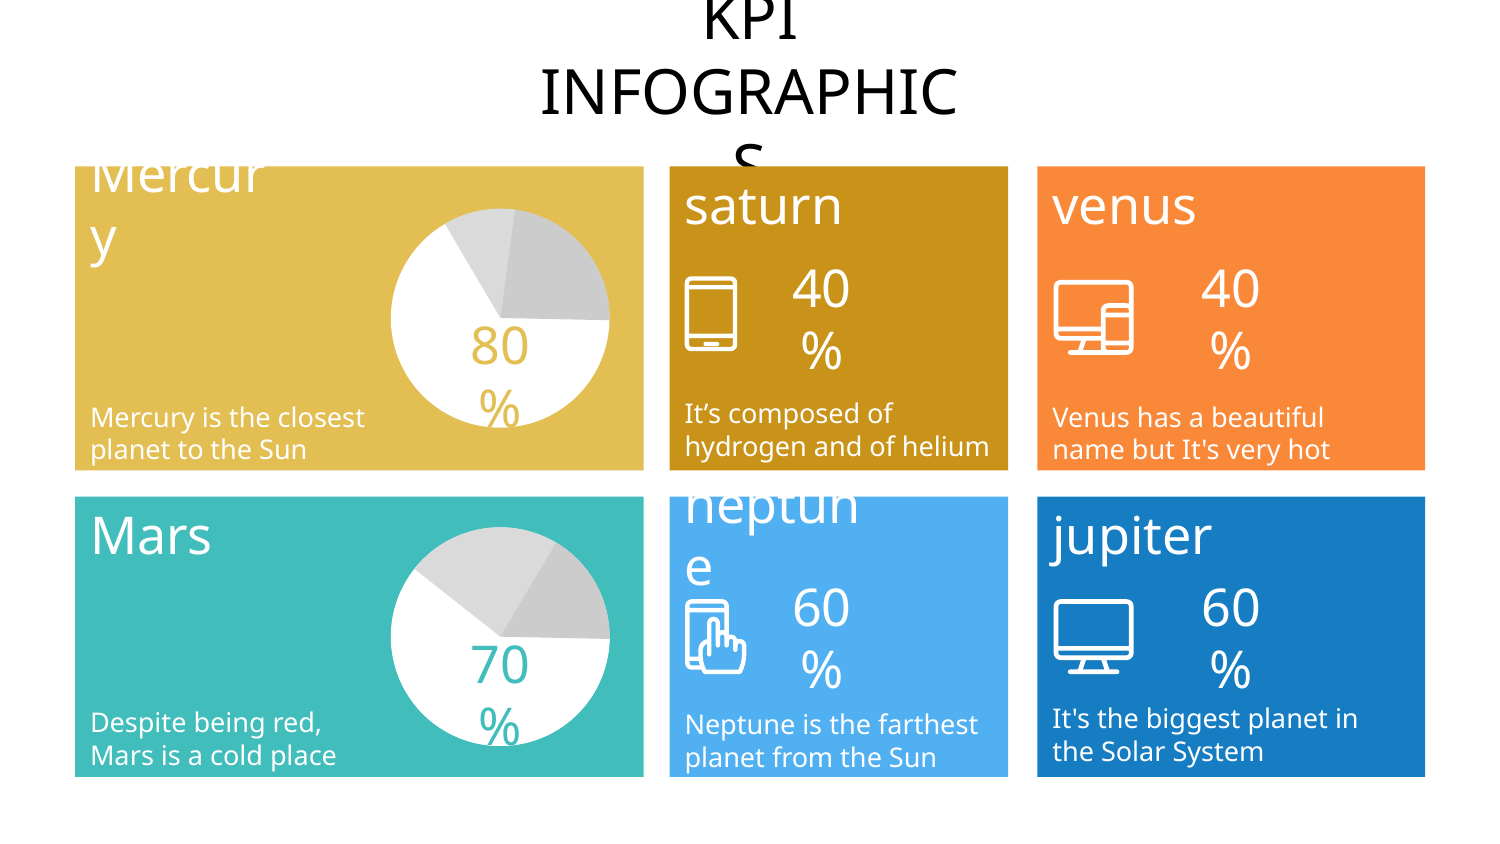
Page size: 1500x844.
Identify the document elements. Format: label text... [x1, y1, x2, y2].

text_box [75, 496, 644, 777]
text_box Mercury is the closest planet to the Sun [75, 394, 417, 471]
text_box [390, 527, 610, 747]
title KPI INFOGRAPHICS [510, 59, 990, 121]
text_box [669, 496, 1012, 778]
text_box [1037, 496, 1426, 778]
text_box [669, 166, 1012, 471]
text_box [1037, 166, 1426, 471]
text_box Despite being red, Mars is a cold place [75, 700, 417, 776]
text_box Mercury [75, 166, 285, 241]
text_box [390, 208, 610, 428]
text_box Mars [75, 496, 285, 571]
text_box [75, 166, 644, 471]
